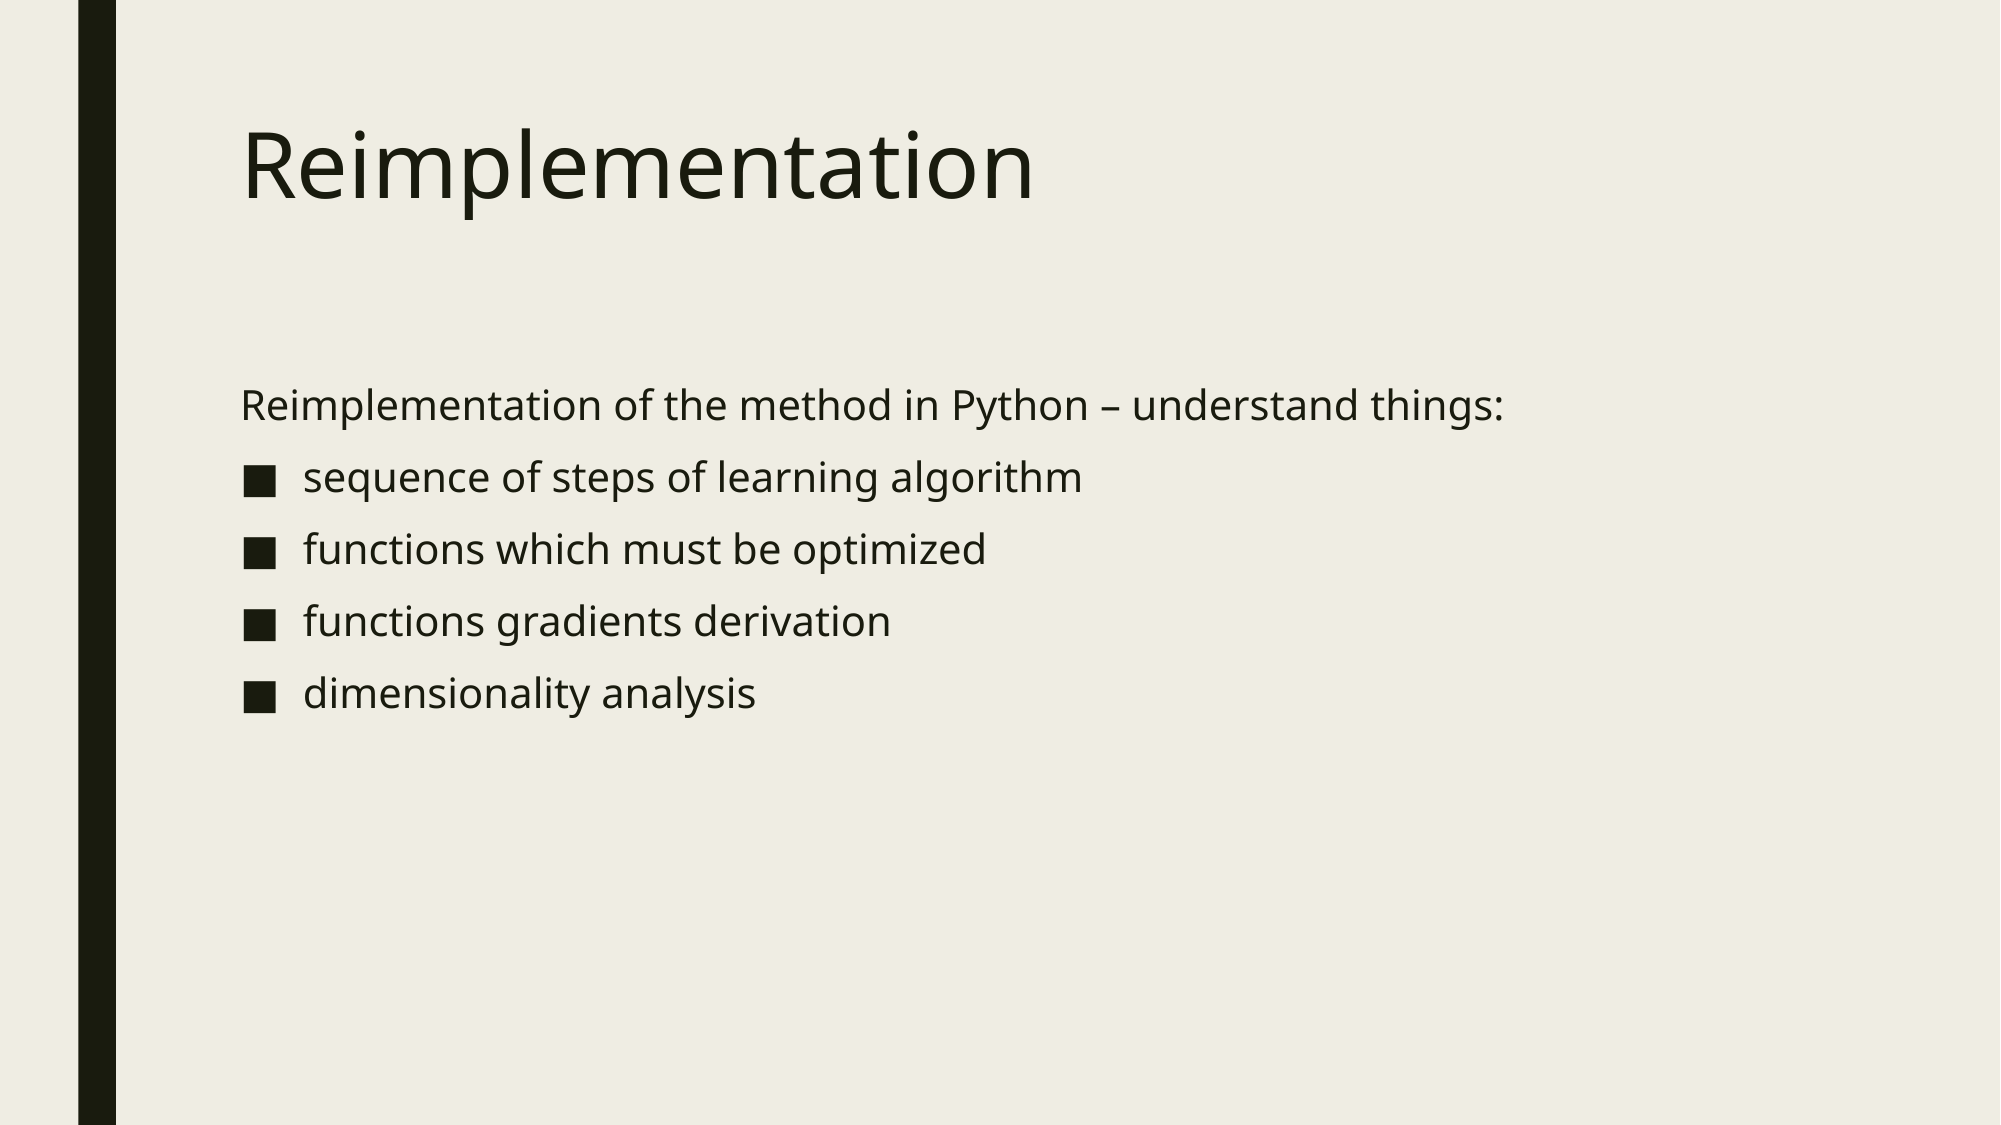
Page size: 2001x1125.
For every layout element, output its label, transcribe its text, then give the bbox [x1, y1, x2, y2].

list Reimplementation of the method in Python – understand things: sequence of steps of learning algorithm functions which must be optimized functions gradients derivation dimensionality analysis [225, 375, 1800, 963]
title Reimplementation [225, 112, 1800, 357]
